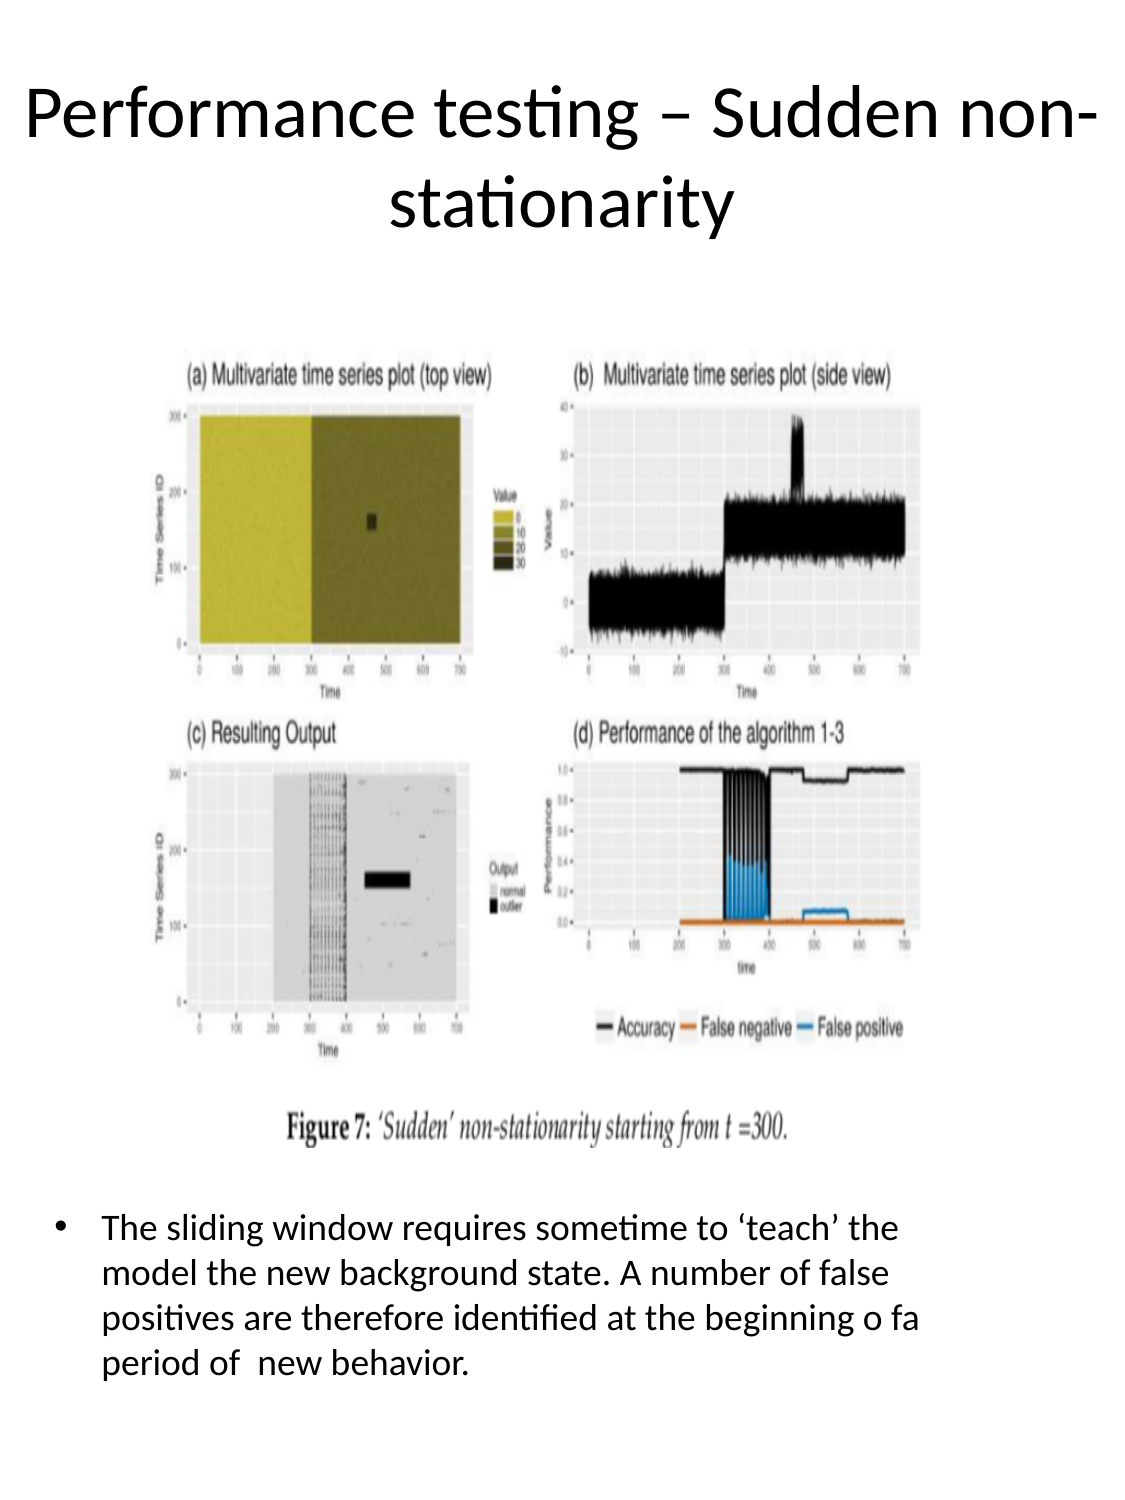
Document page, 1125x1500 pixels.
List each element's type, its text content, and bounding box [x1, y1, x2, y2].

text_box The sliding window requires sometime to ‘teach’ the model the new background state. A number of false positives are therefore identified at the beginning o fa period of new behavior. [39, 1150, 973, 1391]
title Performance testing – Sudden non-stationarity [0, 27, 1125, 278]
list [123, 324, 966, 1148]
